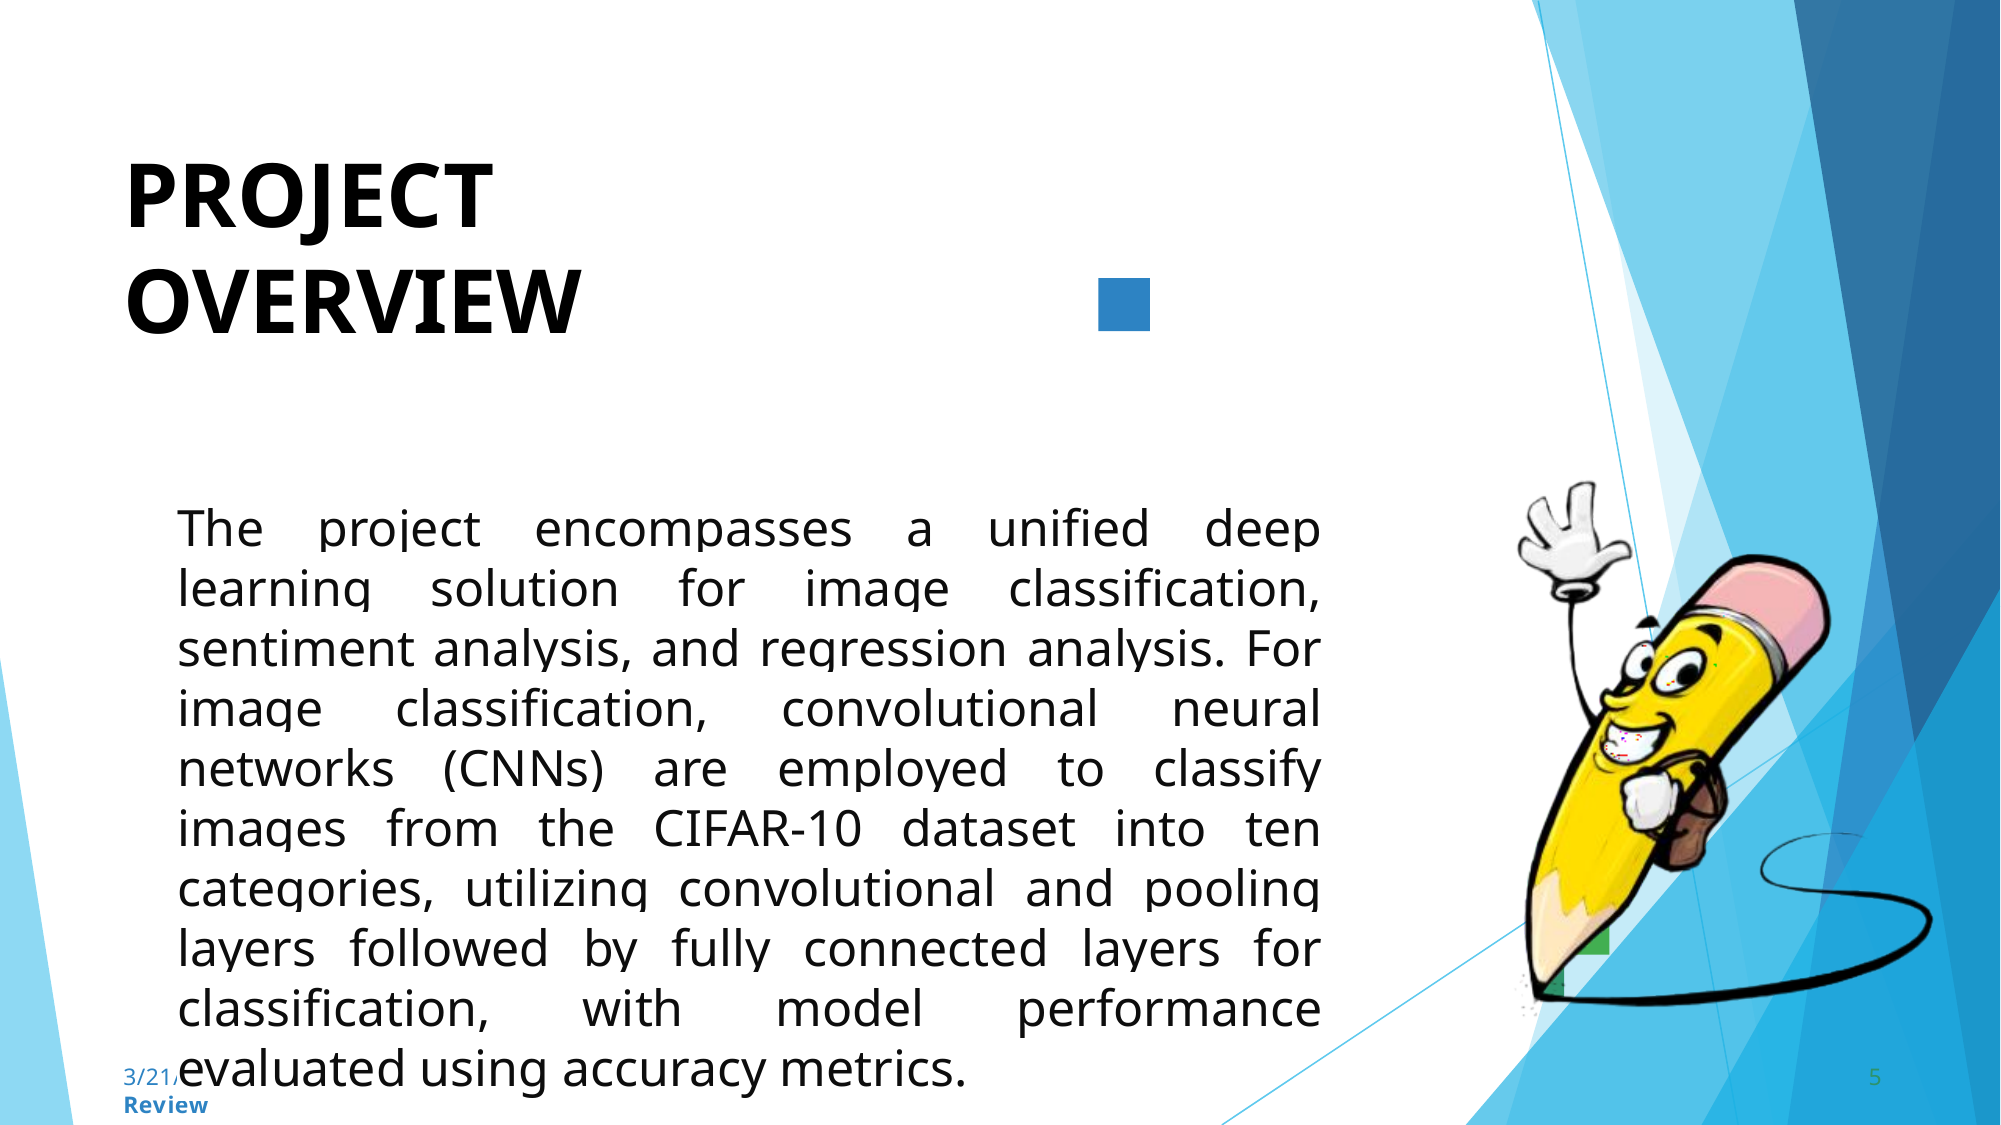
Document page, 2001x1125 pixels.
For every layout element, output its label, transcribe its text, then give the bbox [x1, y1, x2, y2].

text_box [1420, 434, 2000, 1060]
title PROJECT OVERVIEW [121, 136, 985, 352]
picture [110, 1060, 463, 1094]
text_box The project encompasses a unified deep learning solution for image classification, sentiment analysis, and regression analysis. For image classification, convolutional neural networks (CNNs) are employed to classify images from the CIFAR-10 dataset into ten categories, utilizing convolutional and pooling layers followed by fully connected layers for classification, with model performance evaluated using accuracy metrics. [162, 428, 1338, 1104]
text_box [1098, 278, 1150, 332]
slide_number 5 [1862, 1068, 1888, 1125]
text_box 3/21/2024 Annual Review [121, 1103, 417, 1118]
